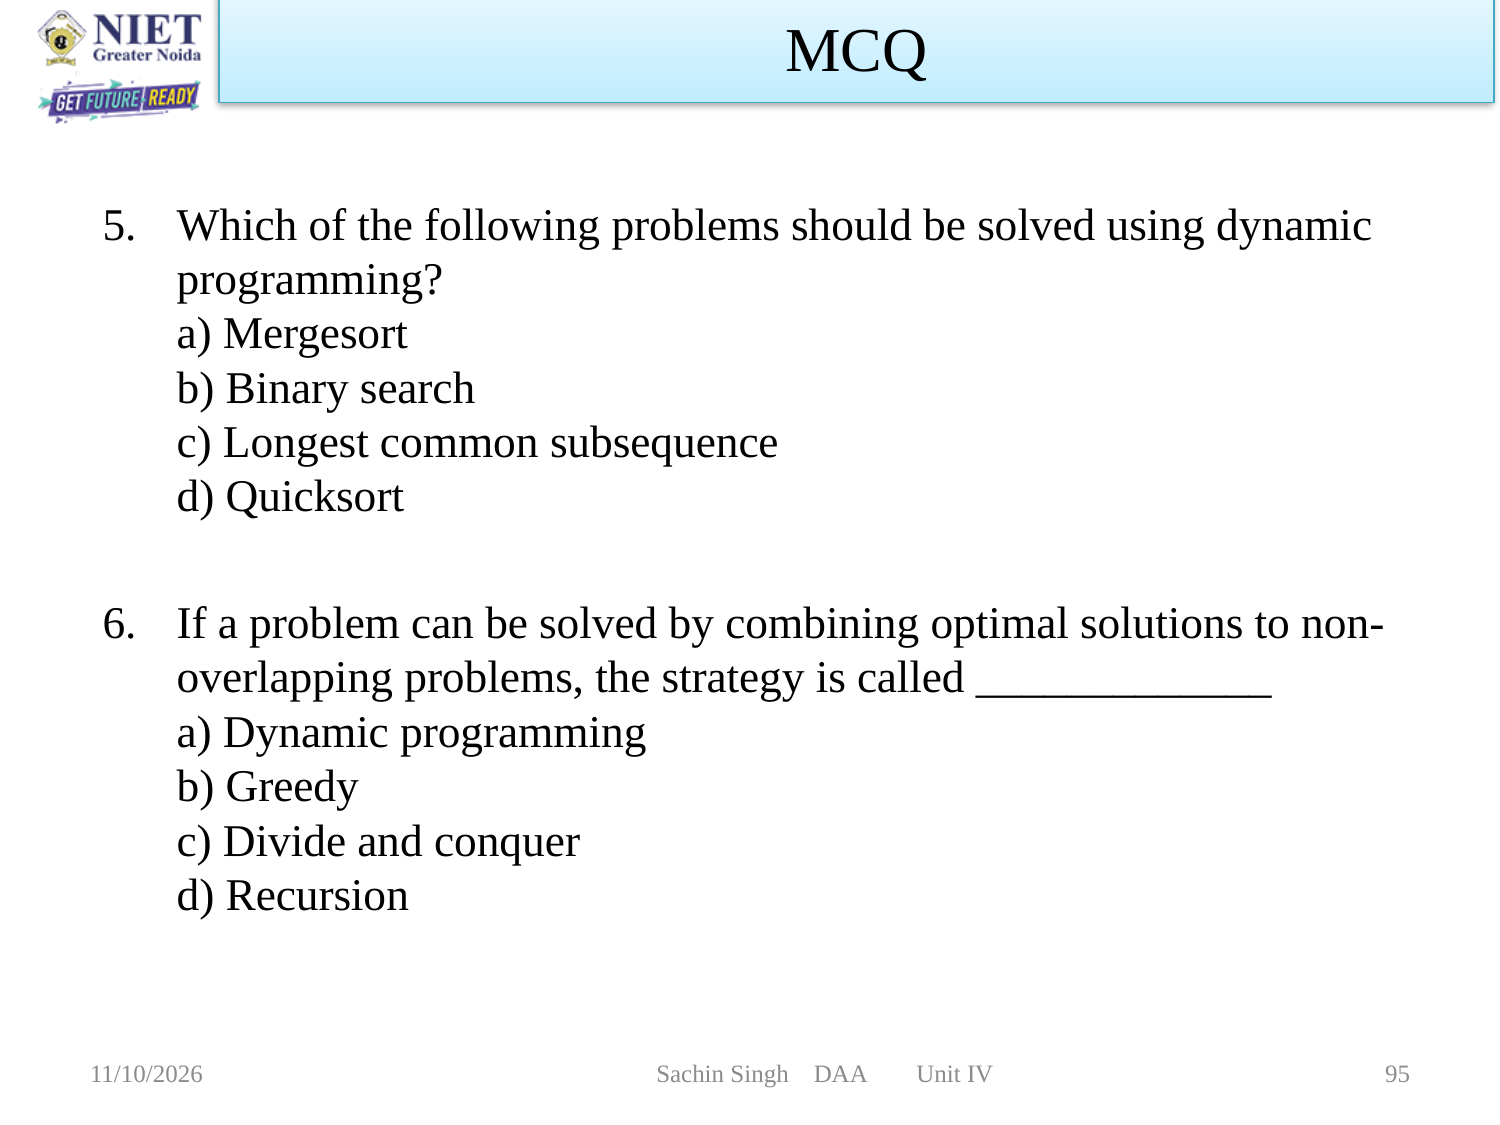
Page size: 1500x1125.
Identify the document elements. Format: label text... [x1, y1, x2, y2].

text_box MCQ [238, 0, 1495, 103]
list Which of the following problems should be solved using dynamic programming? a) Mergesort b) Binary search c) Longest common subsequence d) Quicksort If a problem can be solved by combining optimal solutions to non-overlapping problems, the strategy is called _____________ a) Dynamic programming b) Greedy c) Divide and conquer d) Recursion [87, 187, 1438, 930]
footer Sachin Singh DAA Unit IV [412, 1042, 1074, 1103]
picture [0, 0, 238, 135]
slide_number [75, 1042, 412, 1103]
slide_number 95 [1074, 1042, 1425, 1103]
